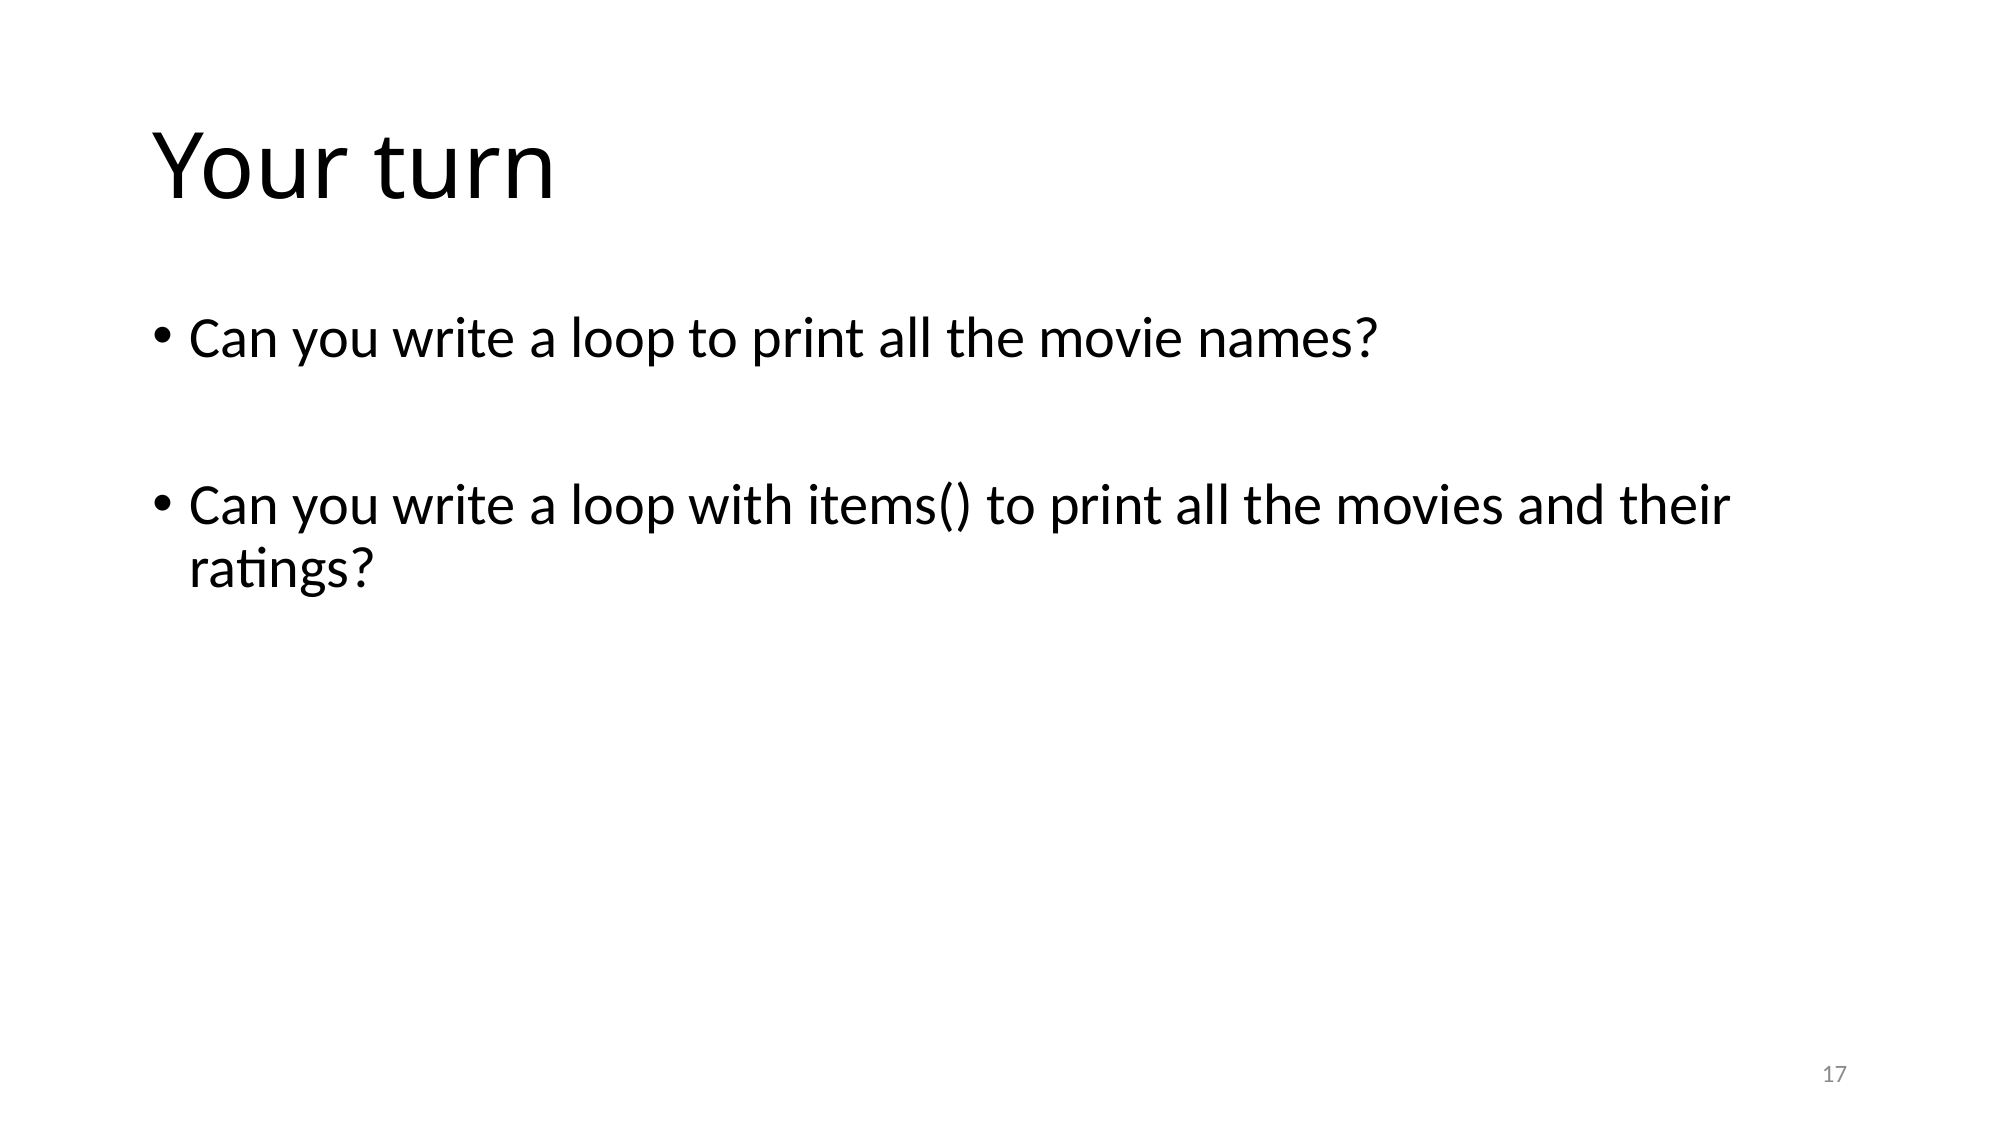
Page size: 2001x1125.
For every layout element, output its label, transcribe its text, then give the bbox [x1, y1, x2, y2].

slide_number 17 [1412, 1042, 1863, 1103]
list Can you write a loop to print all the movie names? Can you write a loop with items() to print all the movies and their ratings? [137, 299, 1863, 1014]
title Your turn [137, 59, 1863, 278]
